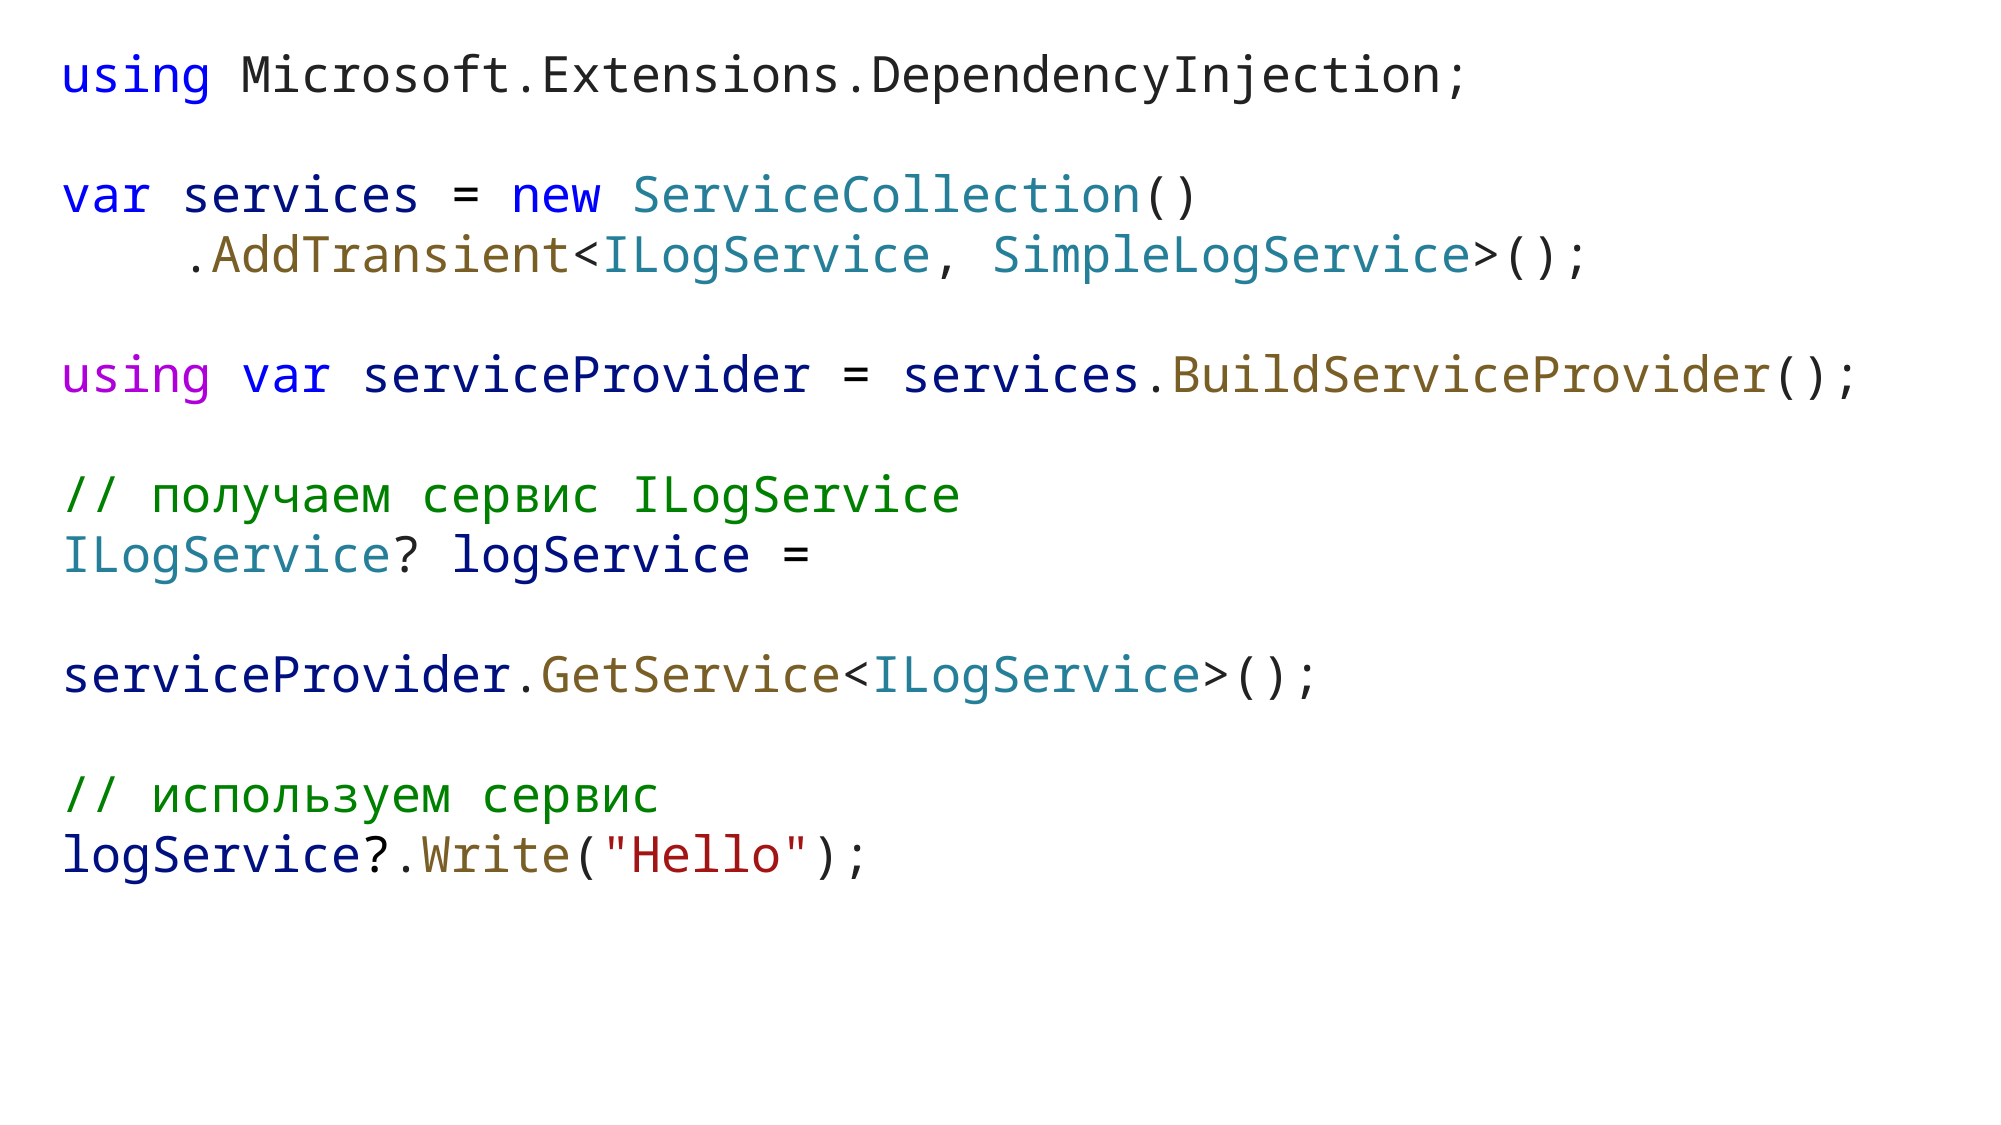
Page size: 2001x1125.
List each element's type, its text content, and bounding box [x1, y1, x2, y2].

text_box using Microsoft.Extensions.DependencyInjection; var services = new ServiceCollection() .AddTransient<ILogService, SimpleLogService>(); using var serviceProvider = services.BuildServiceProvider(); // получаем сервис ILogService ILogService? logService = serviceProvider.GetService<ILogService>(); // используем сервис logService?.Write("Hello"); [46, 35, 1954, 891]
